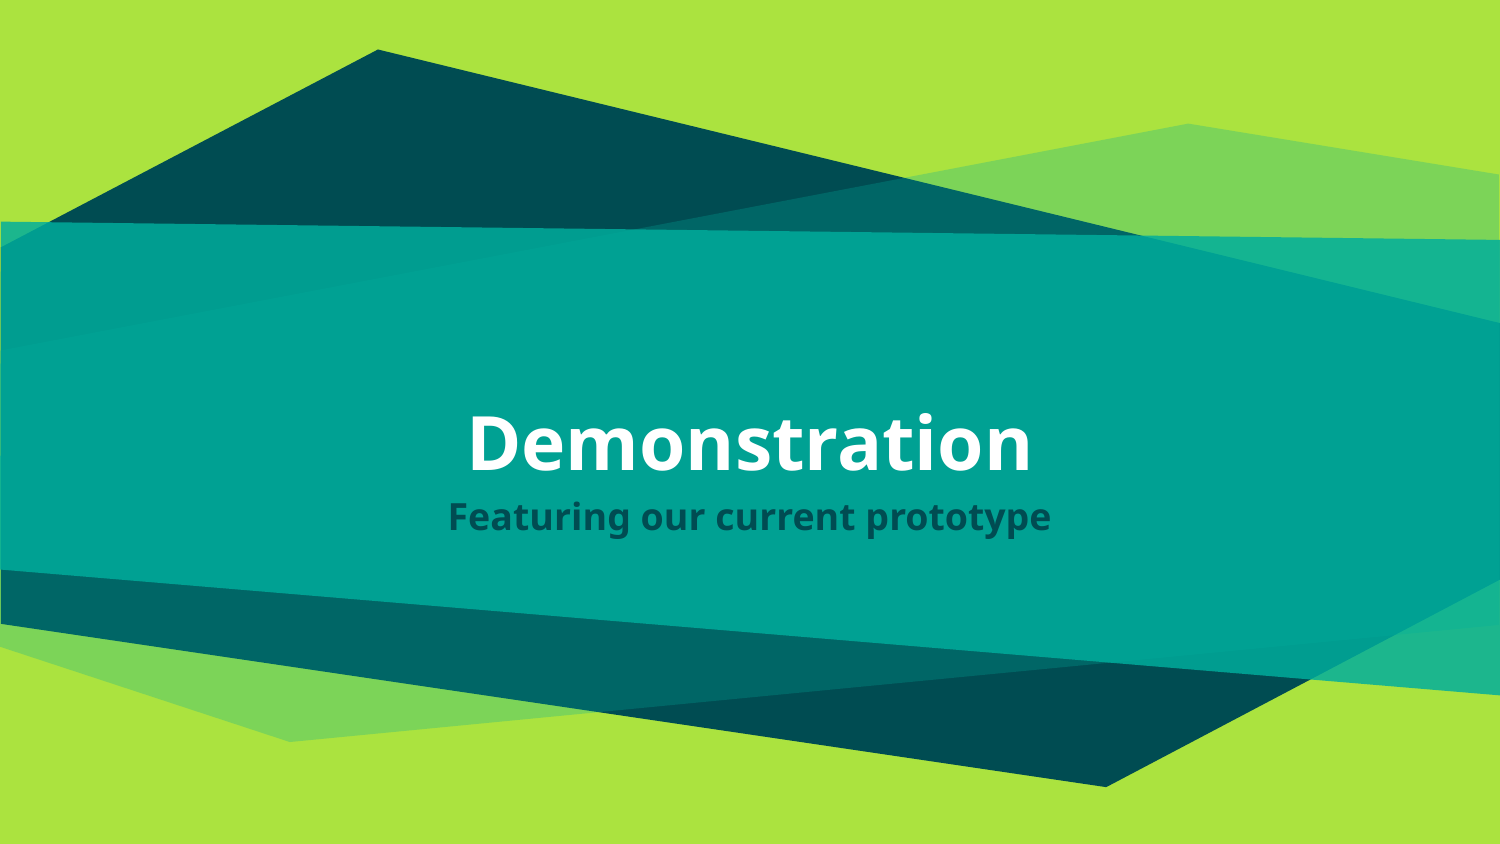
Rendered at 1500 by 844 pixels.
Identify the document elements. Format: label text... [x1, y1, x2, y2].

subtitle Featuring our current prototype [297, 478, 1203, 608]
title Demonstration [0, 309, 1500, 500]
